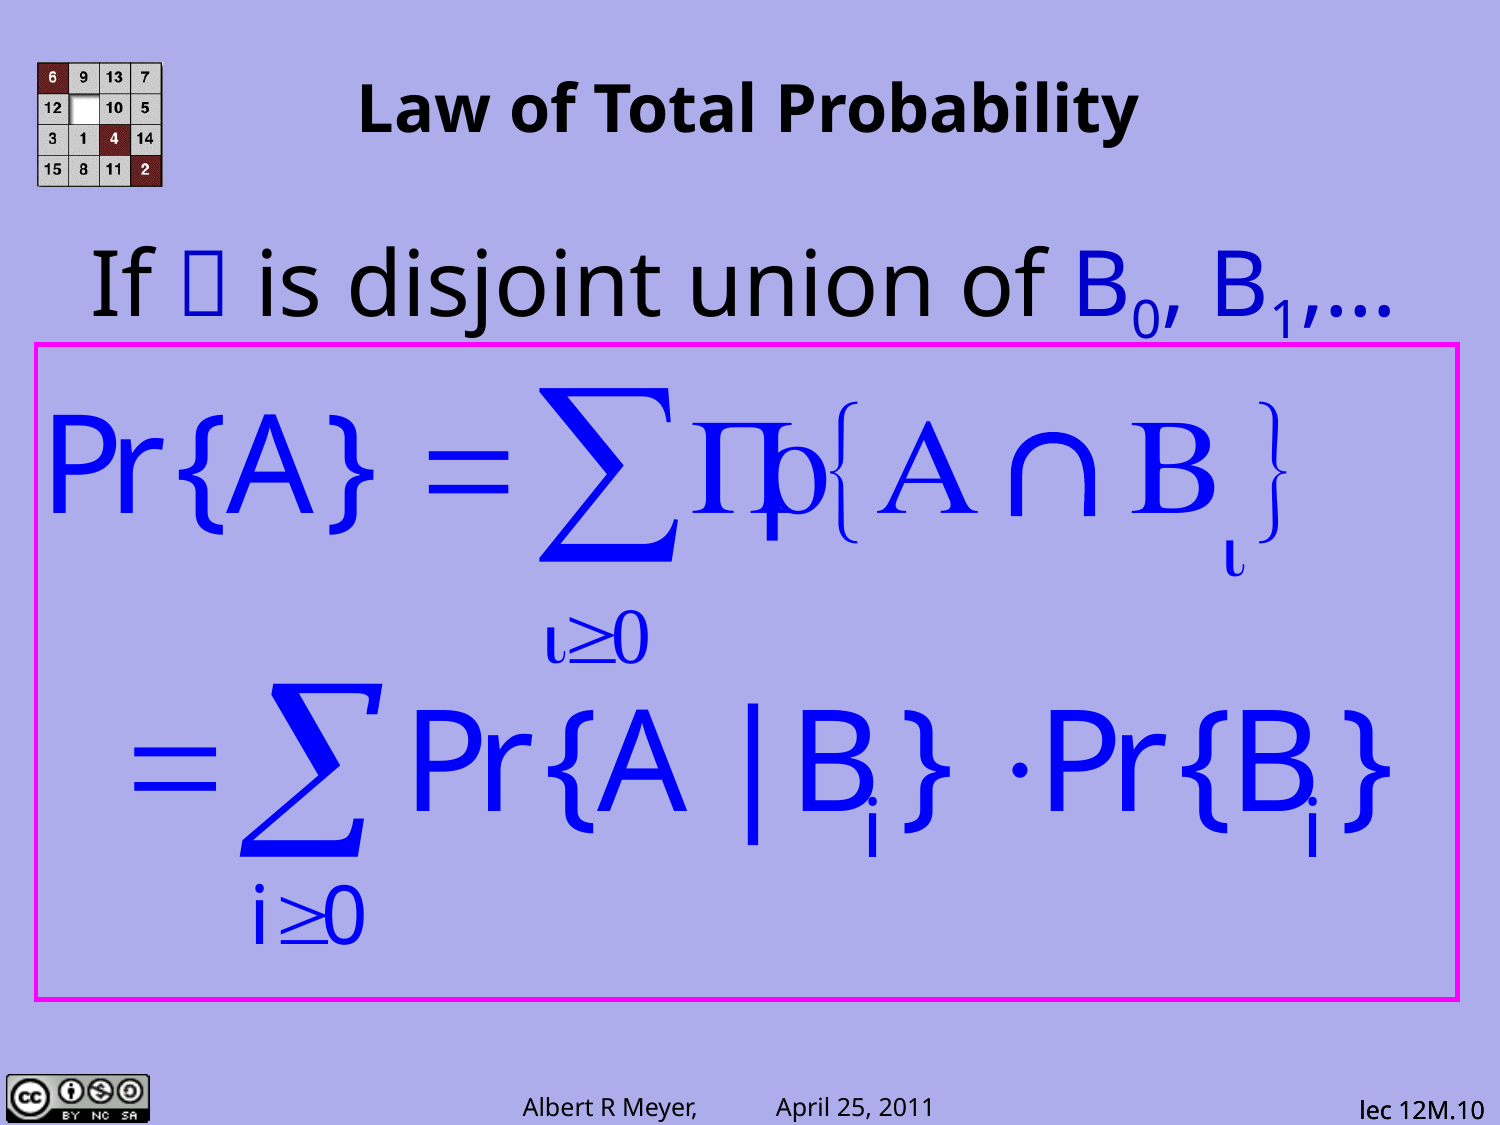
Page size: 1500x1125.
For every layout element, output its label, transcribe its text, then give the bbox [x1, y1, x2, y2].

title Law of Total Probability [210, 37, 1287, 176]
picture [37, 62, 163, 187]
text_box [23, 330, 1331, 698]
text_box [98, 657, 1419, 976]
picture [6, 1074, 150, 1123]
text_box If  is disjoint union of B0, B1,… [75, 216, 1413, 344]
text_box [35, 344, 1458, 1000]
text_box lec 12M.10 [1262, 1087, 1500, 1125]
